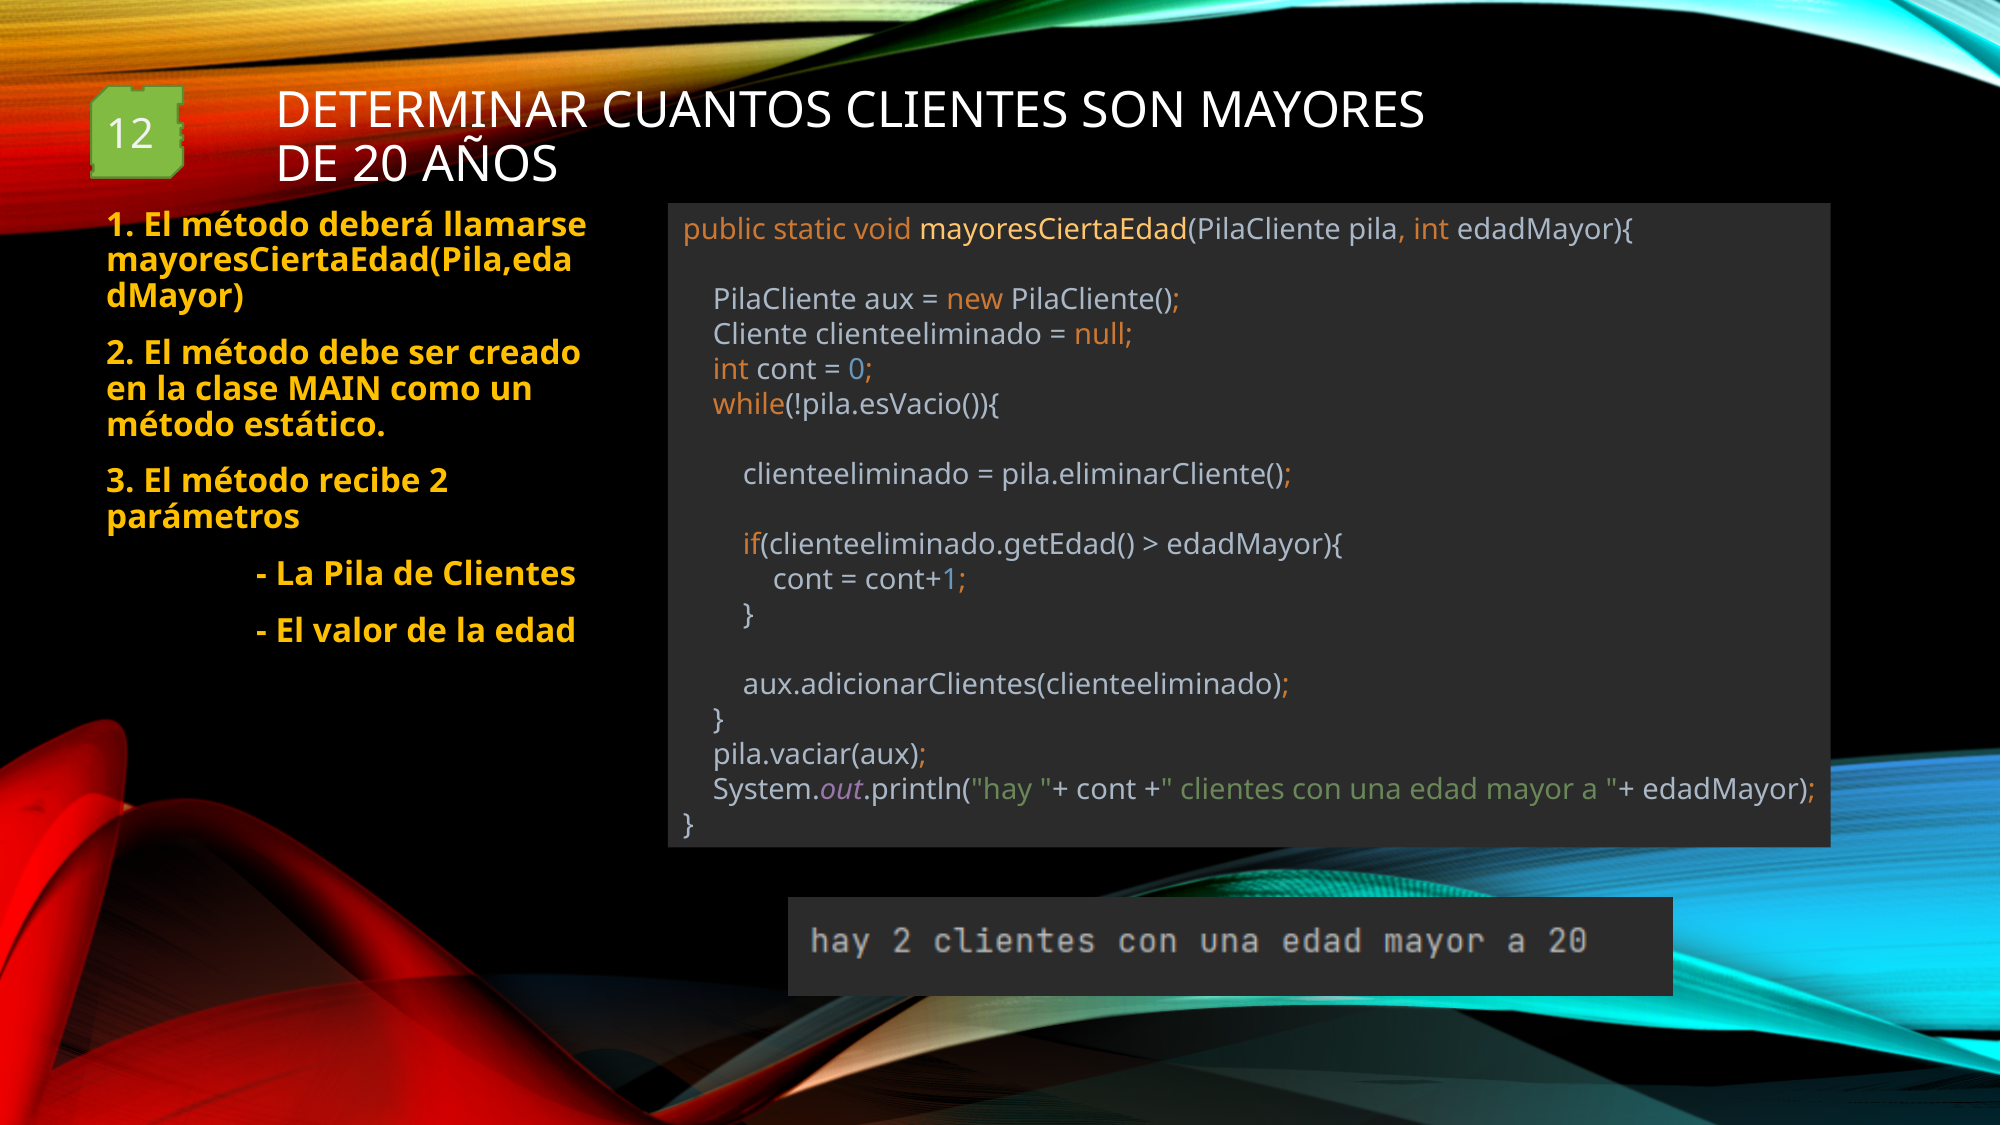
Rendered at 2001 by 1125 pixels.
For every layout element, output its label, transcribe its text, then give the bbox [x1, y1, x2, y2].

picture [0, 717, 2000, 1125]
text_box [90, 85, 184, 178]
picture [0, 0, 2000, 237]
subtitle 1. El método deberá llamarse mayoresCiertaEdad(Pila,edadMayor) 2. El método debe ser creado en la clase MAIN como un método estático. 3. El método recibe 2 parámetros - La Pila de Clientes - El valor de la edad [91, 199, 610, 769]
text_box public static void mayoresCiertaEdad(PilaCliente pila, int edadMayor){ PilaCliente aux = new PilaCliente(); Cliente clienteeliminado = null; int cont = 0; while(!pila.esVacio()){ clienteeliminado = pila.eliminarCliente(); if(clienteeliminado.getEdad() > edadMayor){ cont = cont+1; } aux.adicionarClientes(clienteeliminado); } pila.vaciar(aux); System.out.println("hay "+ cont +" clientes con una edad mayor a "+ edadMayor); } [667, 203, 1831, 848]
title DETERMINAR CUANTOS CLIENTES SON MAYORES DE 20 AÑOS [259, 85, 1442, 200]
